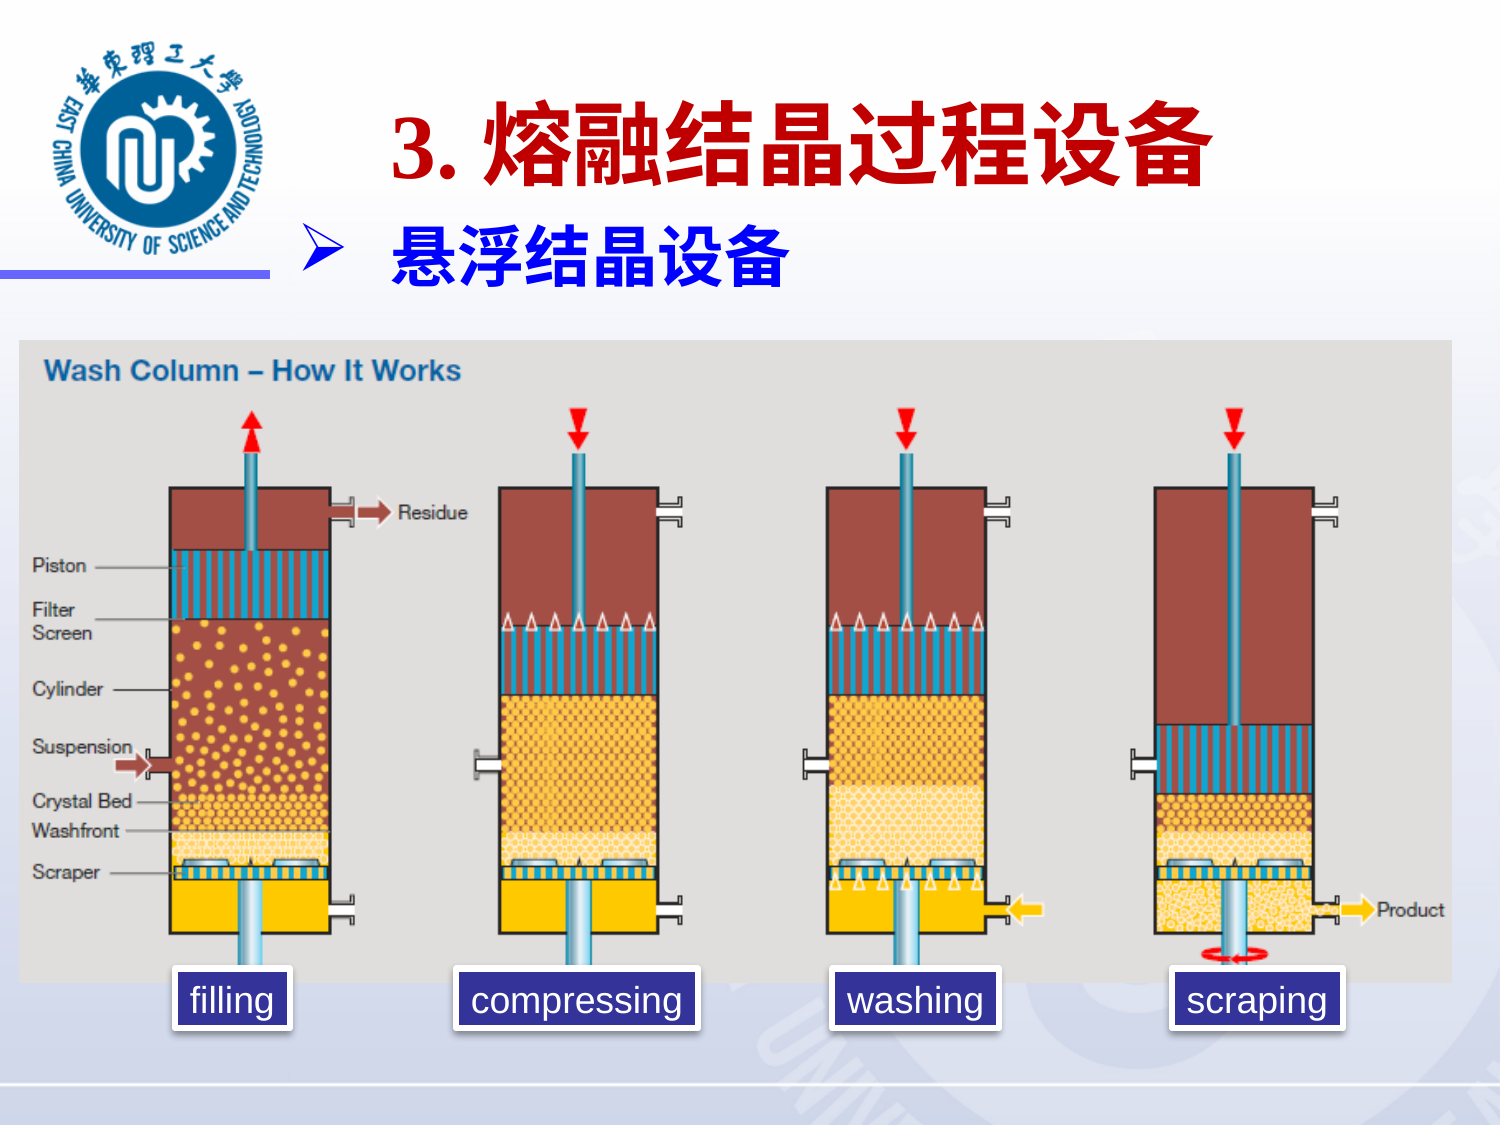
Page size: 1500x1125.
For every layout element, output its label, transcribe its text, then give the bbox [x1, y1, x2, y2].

text_box filling [172, 991, 293, 1031]
text_box washing [829, 991, 1002, 1031]
text_box 3.熔融结晶过程设备 [293, 79, 1290, 201]
text_box compressing [453, 991, 701, 1031]
text_box scraping [1169, 991, 1346, 1031]
picture [0, 0, 1500, 1125]
text_box 悬浮结晶设备 [282, 201, 1426, 309]
